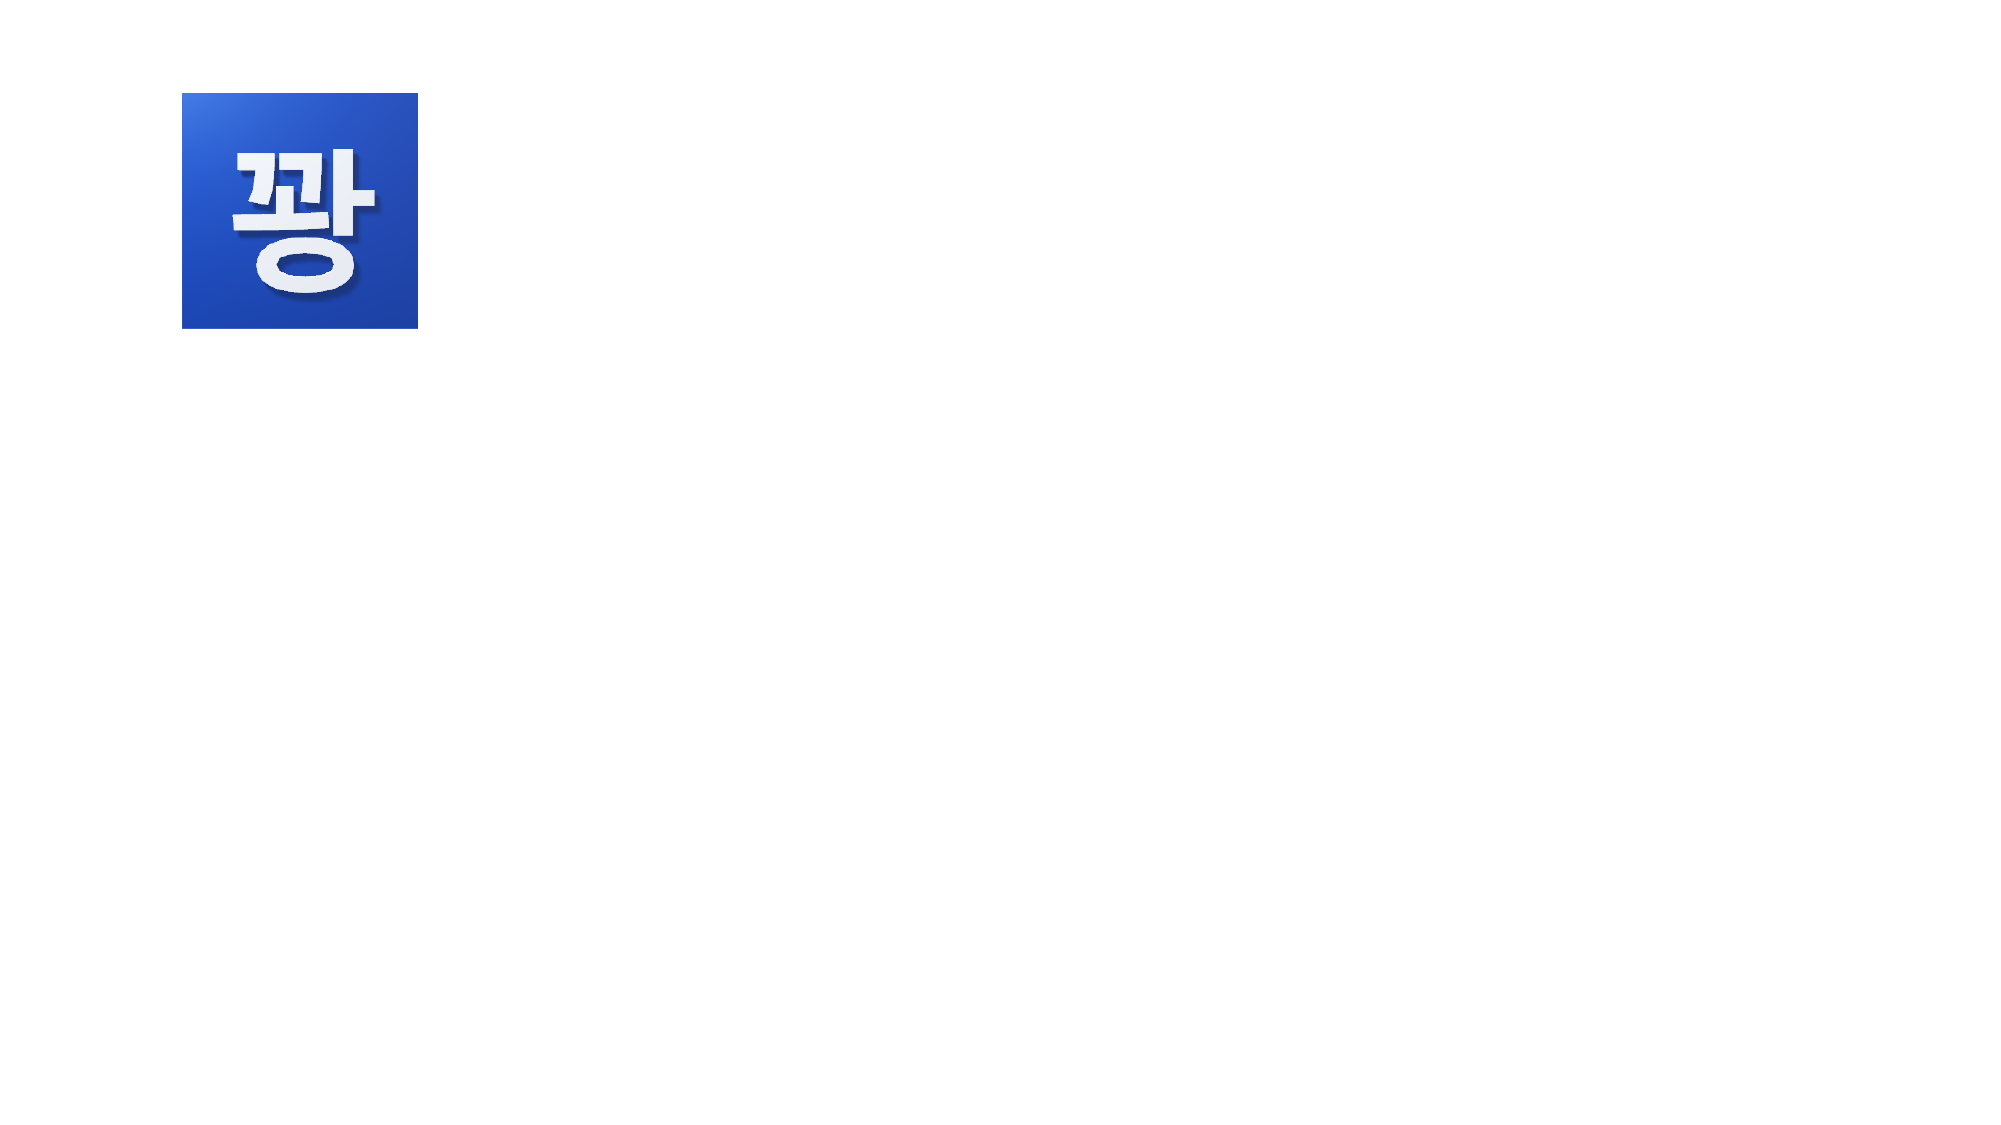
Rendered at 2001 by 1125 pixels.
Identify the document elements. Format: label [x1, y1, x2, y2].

picture [181, 93, 418, 329]
